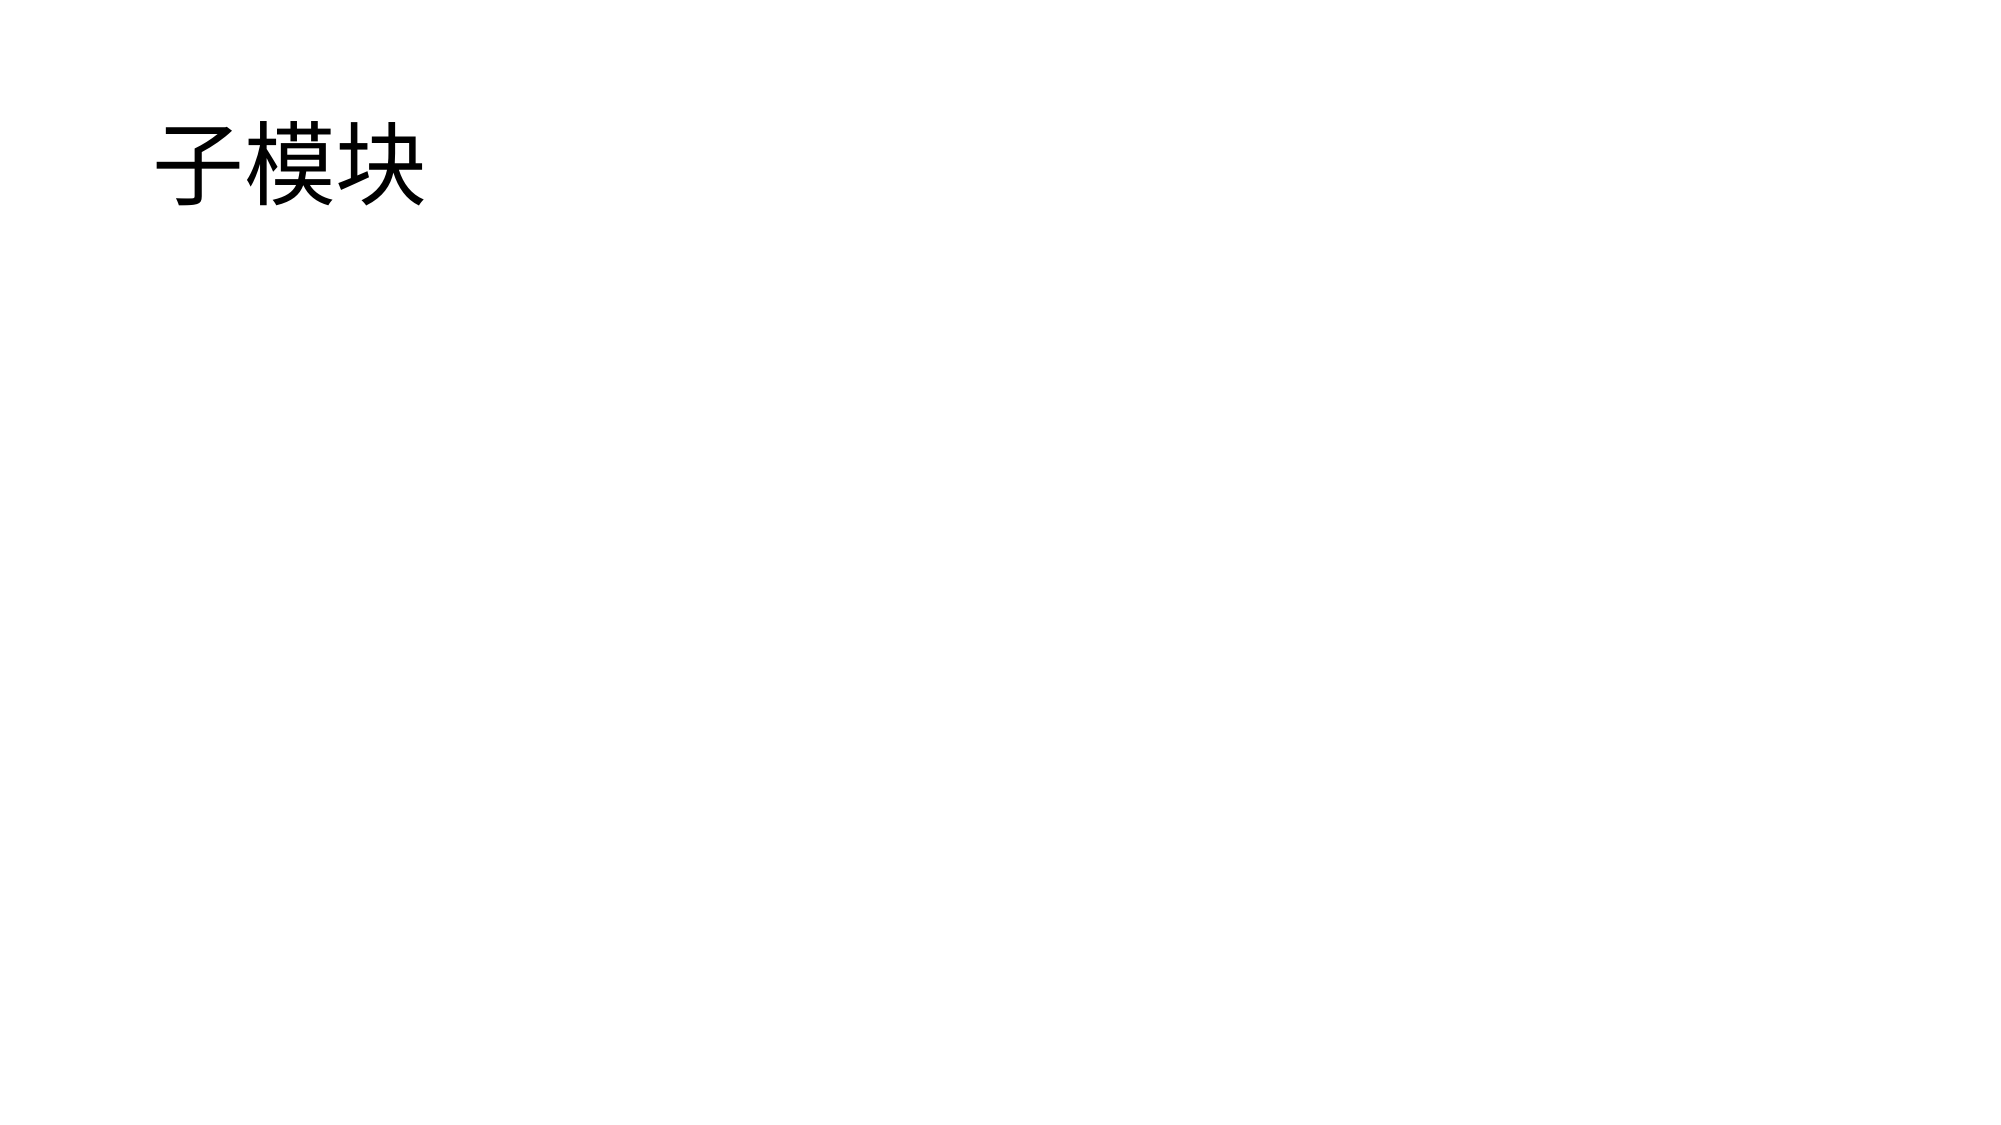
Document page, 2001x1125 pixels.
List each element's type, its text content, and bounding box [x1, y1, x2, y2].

title 子模块 [137, 59, 1863, 278]
